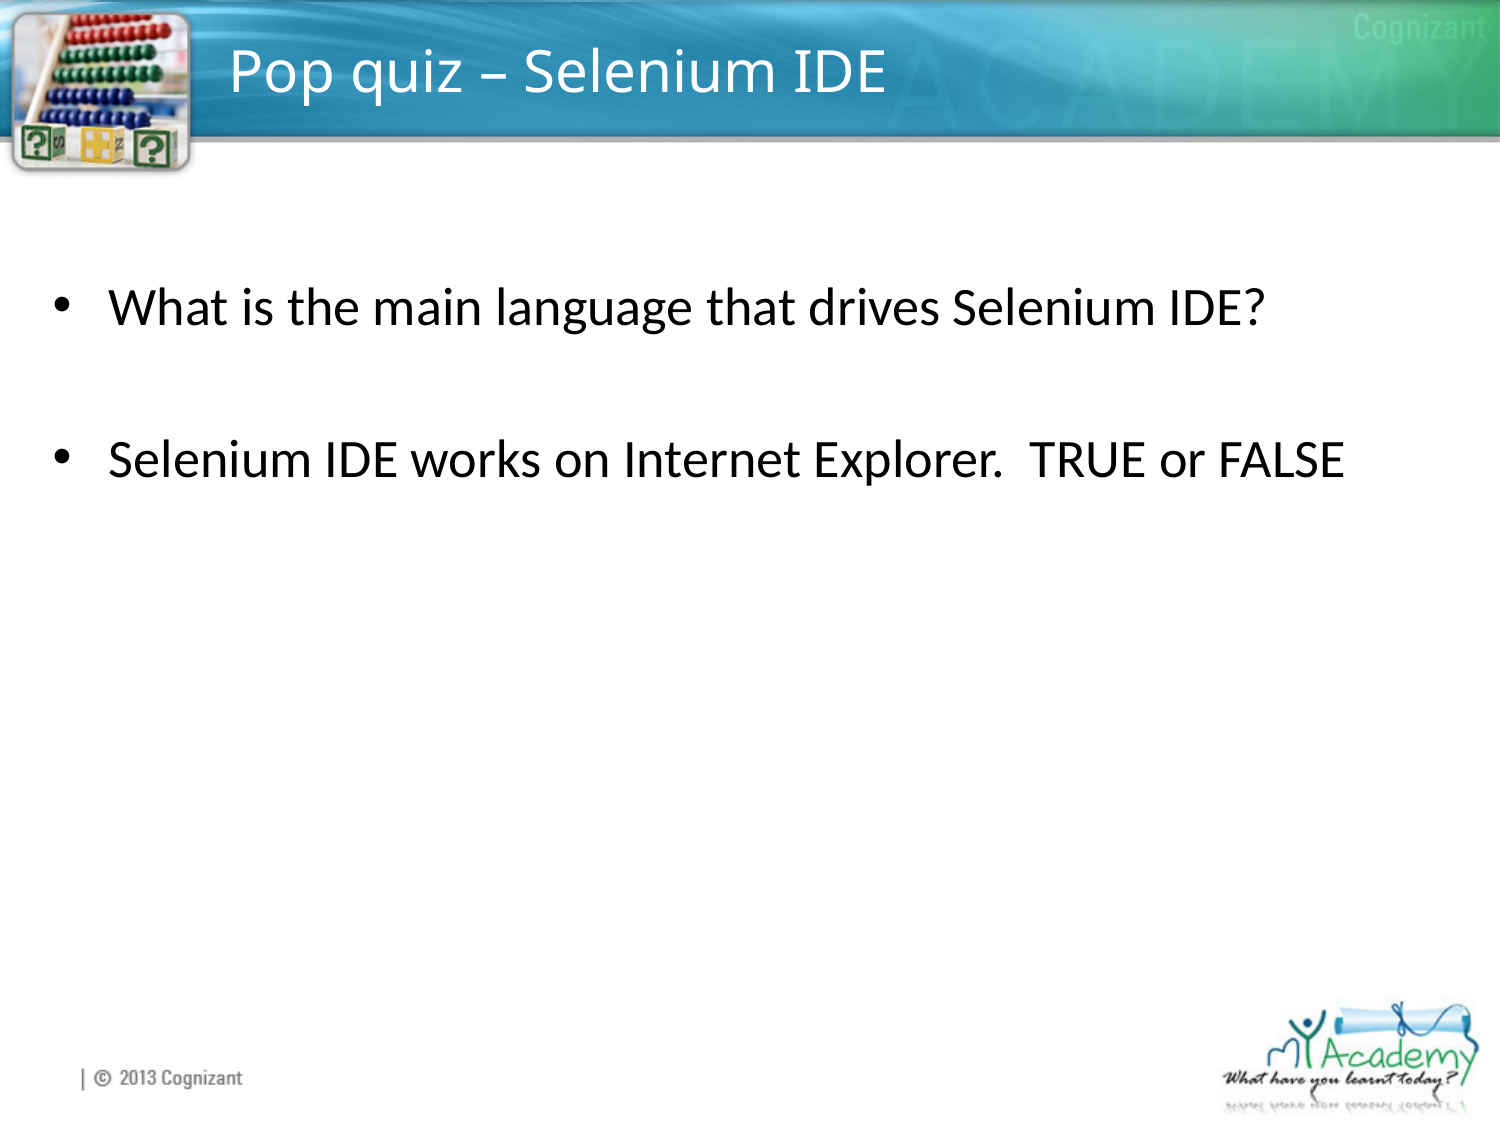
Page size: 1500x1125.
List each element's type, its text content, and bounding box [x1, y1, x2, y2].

list What is the main language that drives Selenium IDE? Selenium IDE works on Internet Explorer. TRUE or FALSE [37, 263, 1463, 1076]
title Pop quiz – Selenium IDE [213, 0, 1500, 163]
picture [0, 0, 1500, 1125]
